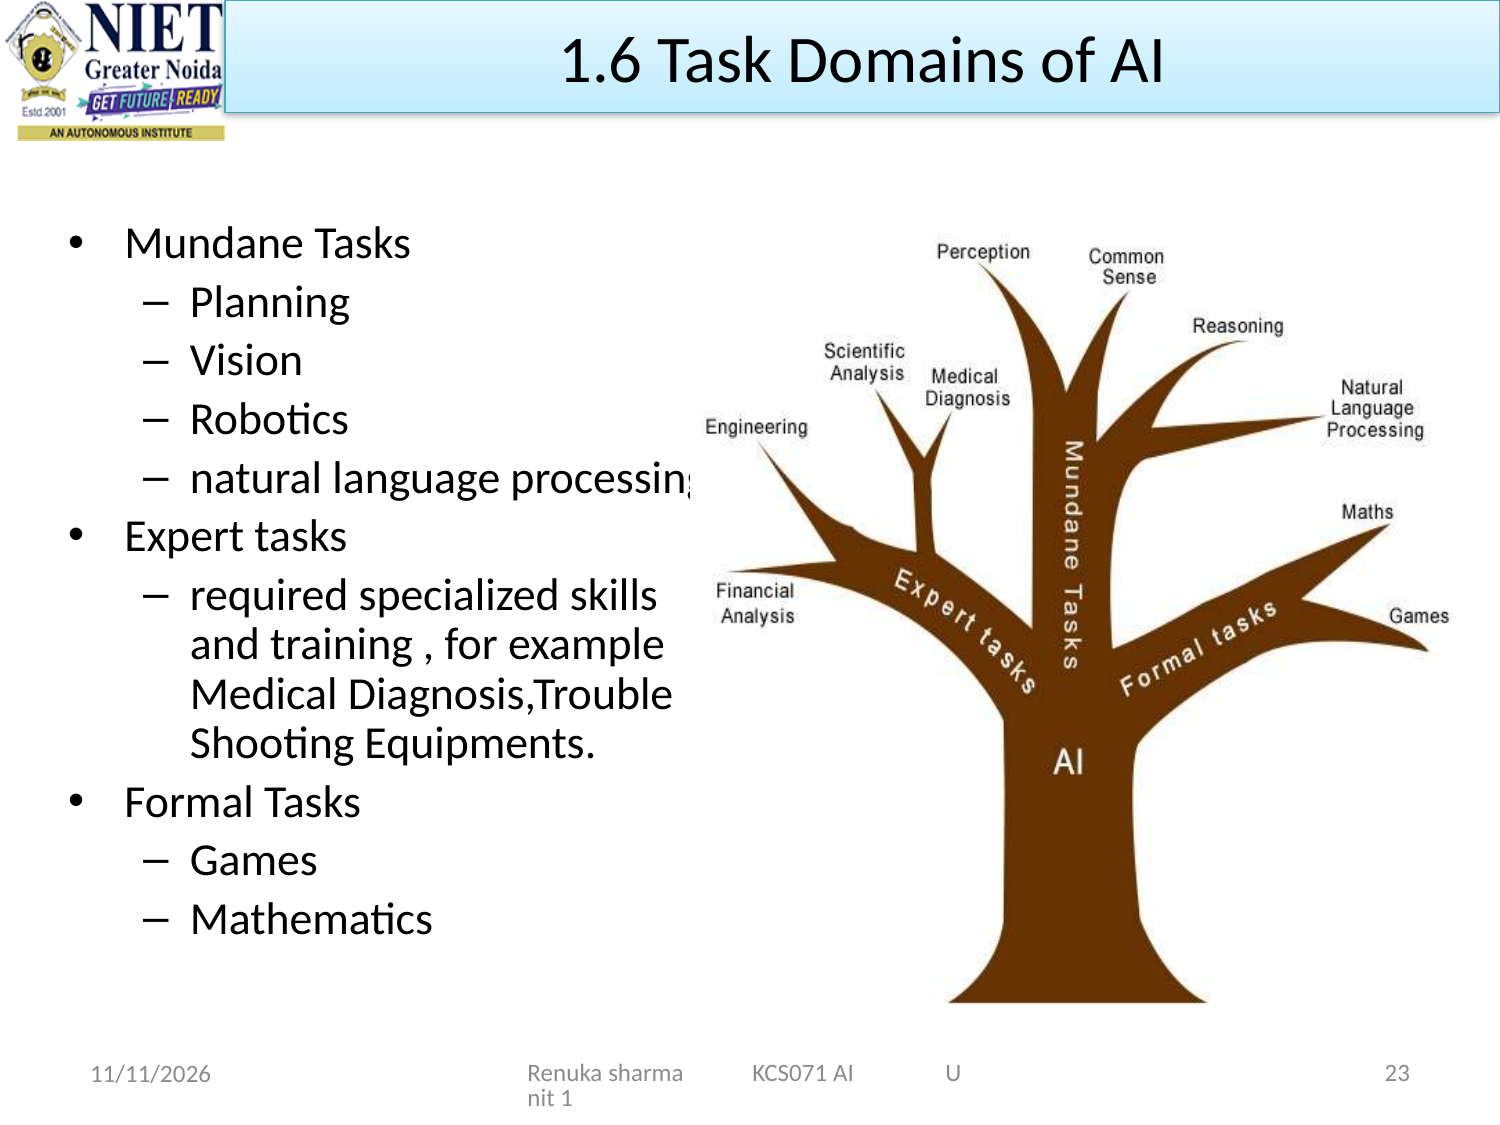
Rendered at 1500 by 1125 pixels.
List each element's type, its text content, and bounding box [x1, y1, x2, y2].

footer Renuka sharma KCS071 AI Unit 1 [512, 1041, 988, 1102]
picture [5, 0, 226, 141]
slide_number 23 [1074, 1041, 1425, 1102]
list Mundane Tasks Planning Vision Robotics natural language processing Expert tasks required specialized skills and training , for example Medical Diagnosis,Trouble Shooting Equipments. Formal Tasks Games Mathematics [53, 211, 738, 1071]
text_box 1.6 Task Domains of AI [226, 0, 1500, 113]
picture [690, 220, 1456, 1009]
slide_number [75, 1042, 425, 1103]
